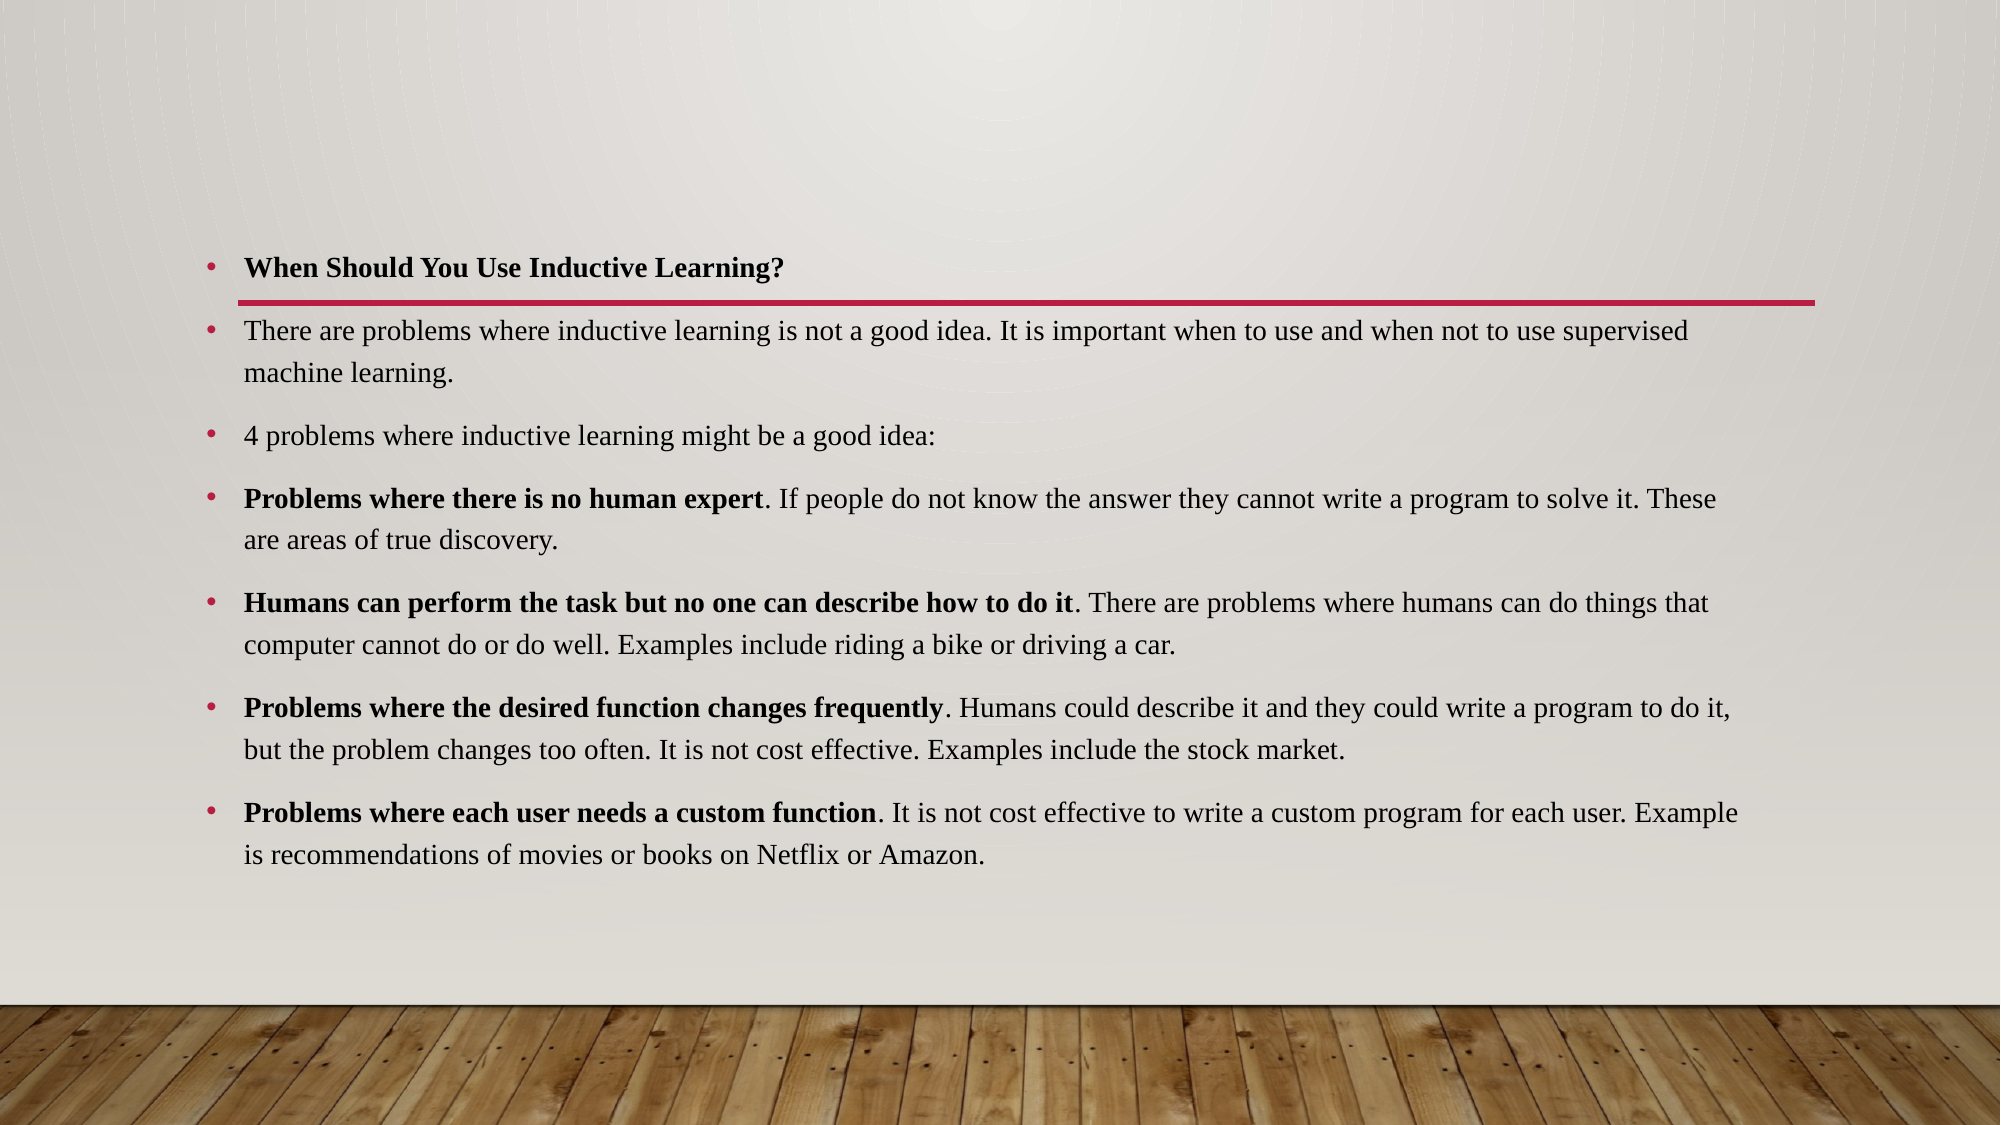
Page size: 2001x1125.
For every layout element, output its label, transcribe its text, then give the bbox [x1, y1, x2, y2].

picture [0, 1005, 2000, 1125]
list When Should You Use Inductive Learning? There are problems where inductive learning is not a good idea. It is important when to use and when not to use supervised machine learning. 4 problems where inductive learning might be a good idea: Problems where there is no human expert. If people do not know the answer they cannot write a program to solve it. These are areas of true discovery. Humans can perform the task but no one can describe how to do it. There are problems where humans can do things that computer cannot do or do well. Examples include riding a bike or driving a car. Problems where the desired function changes frequently. Humans could describe it and they could write a program to do it, but the problem changes too often. It is not cost effective. Examples include the stock market. Problems where each user needs a custom function. It is not cost effective to write a custom program for each user. Example is recommendations of movies or books on Netflix or Amazon. [191, 234, 1767, 801]
